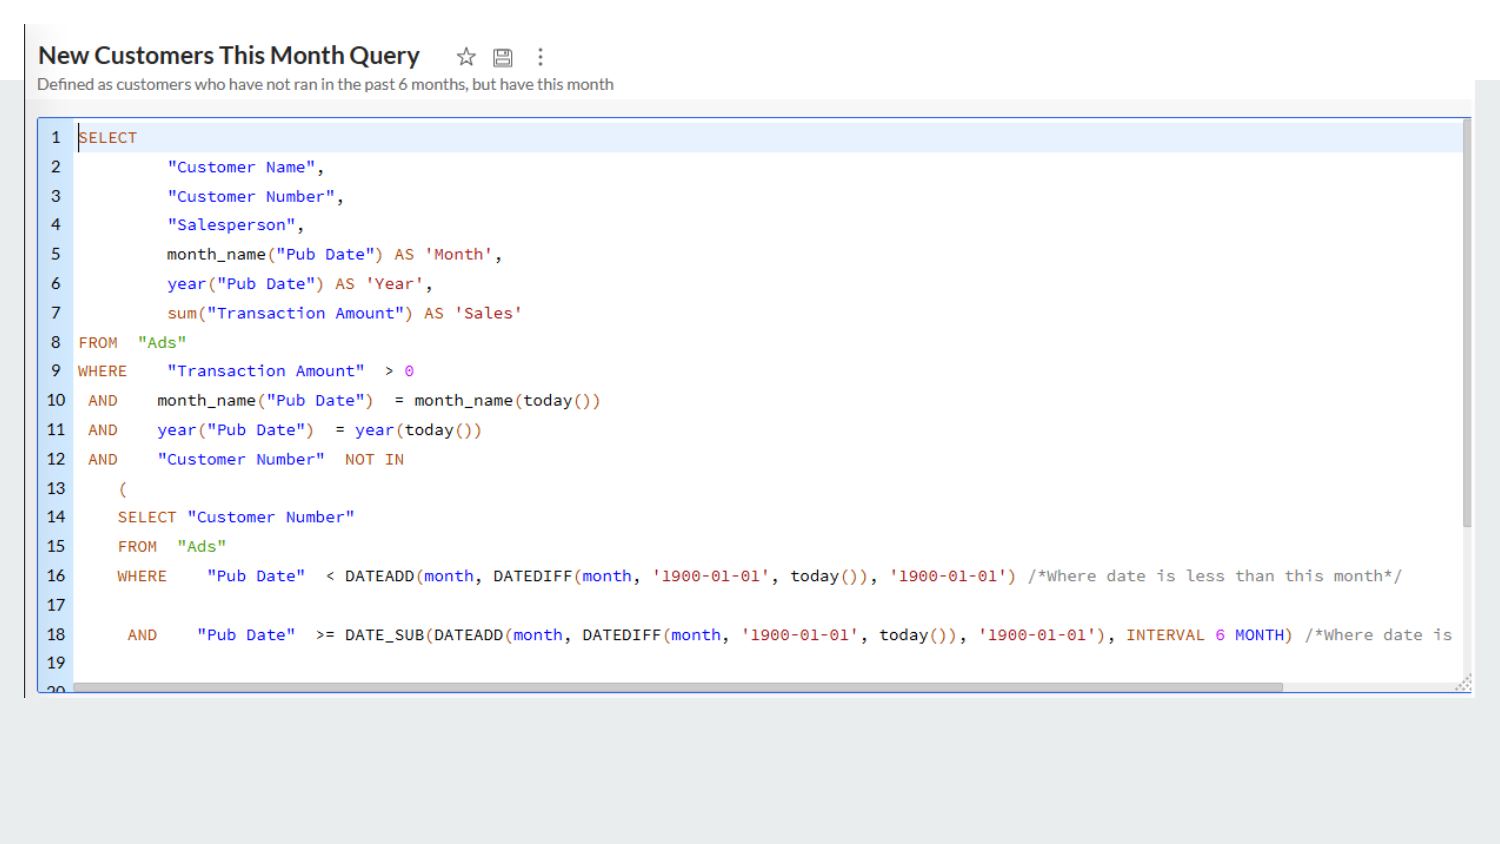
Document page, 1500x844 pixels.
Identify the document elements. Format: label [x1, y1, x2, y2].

picture [24, 24, 1476, 698]
